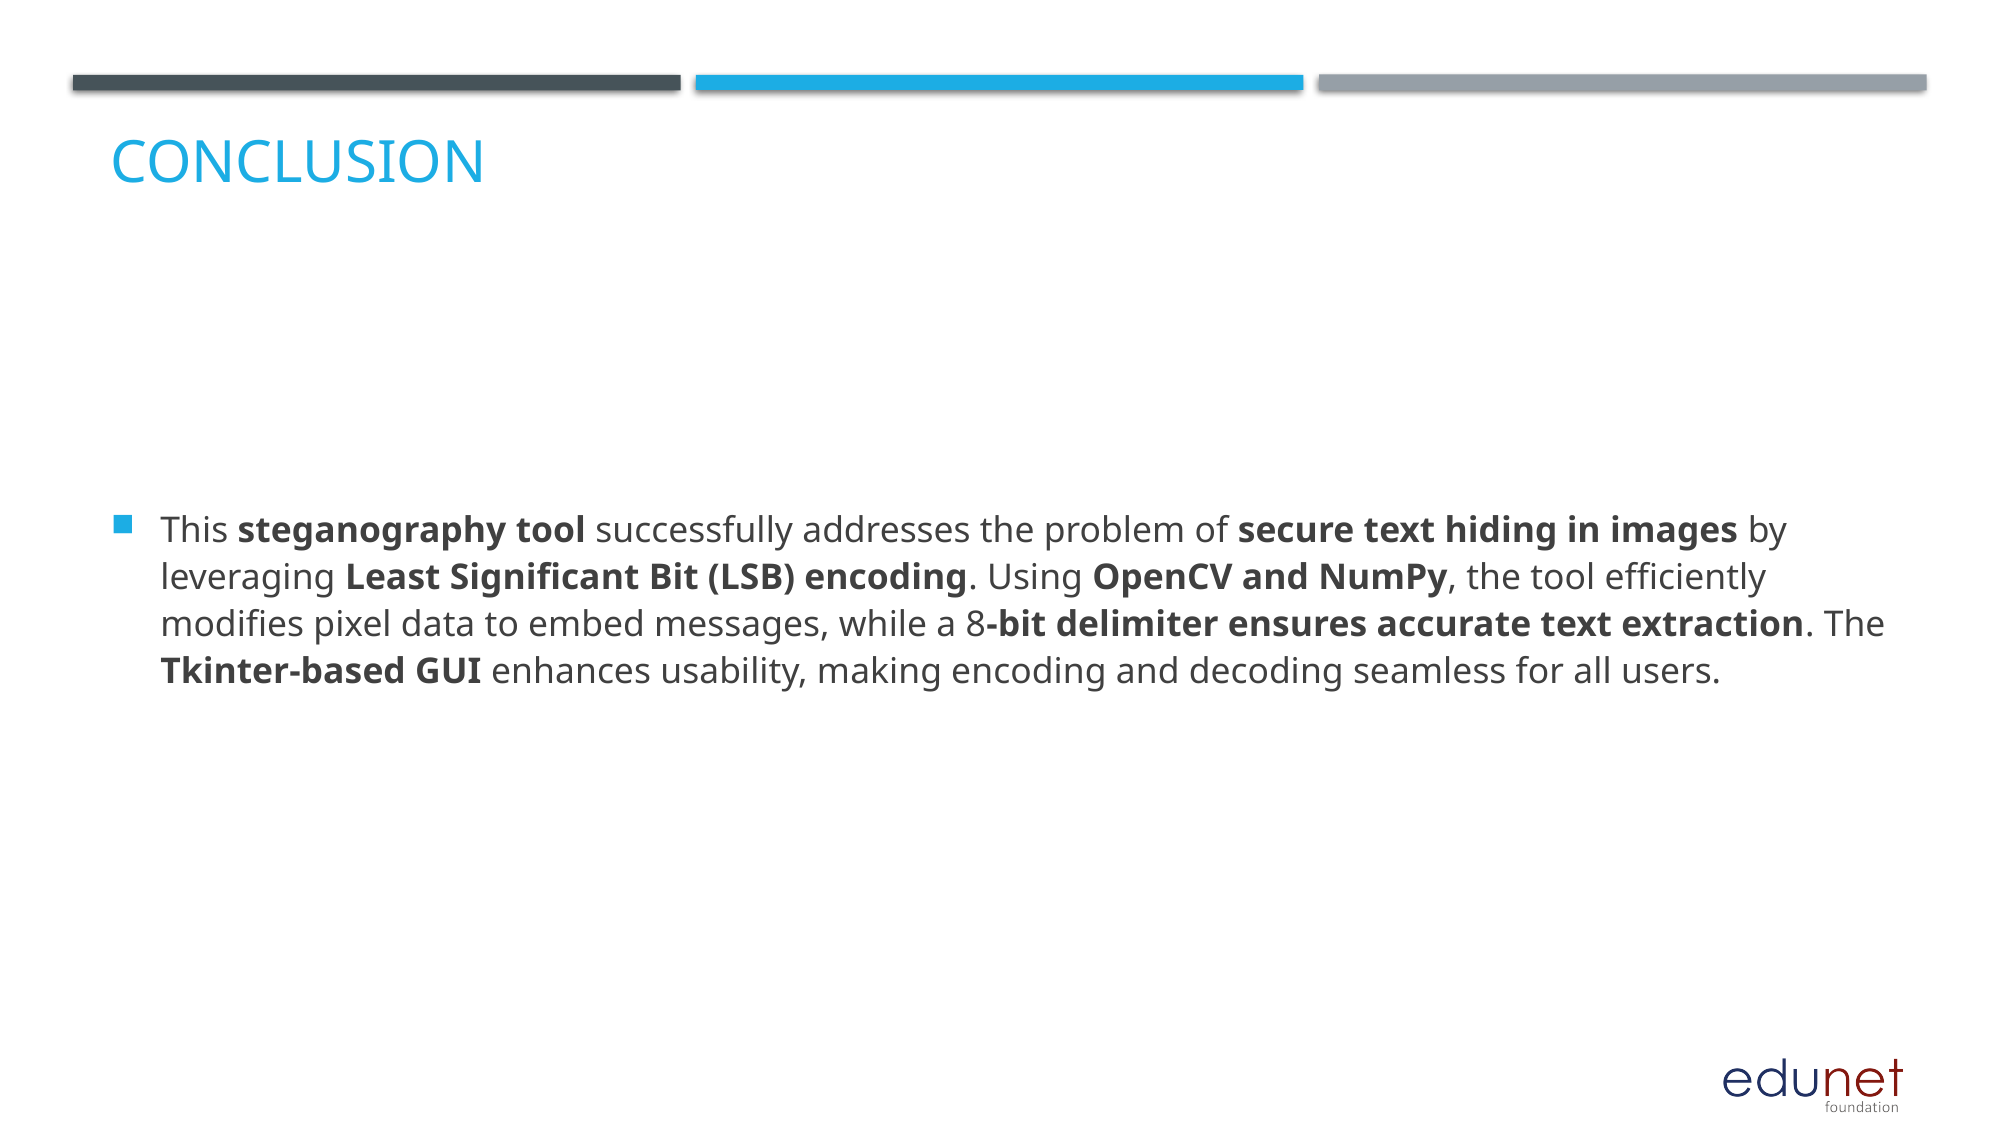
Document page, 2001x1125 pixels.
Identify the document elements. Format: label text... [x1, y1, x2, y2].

picture [1719, 1056, 1905, 1116]
list This steganography tool successfully addresses the problem of secure text hiding in images by leveraging Least Significant Bit (LSB) encoding. Using OpenCV and NumPy, the tool efficiently modifies pixel data to embed messages, while a 8-bit delimiter ensures accurate text extraction. The Tkinter-based GUI enhances usability, making encoding and decoding seamless for all users. [95, 213, 1905, 981]
title Conclusion [95, 115, 1905, 203]
